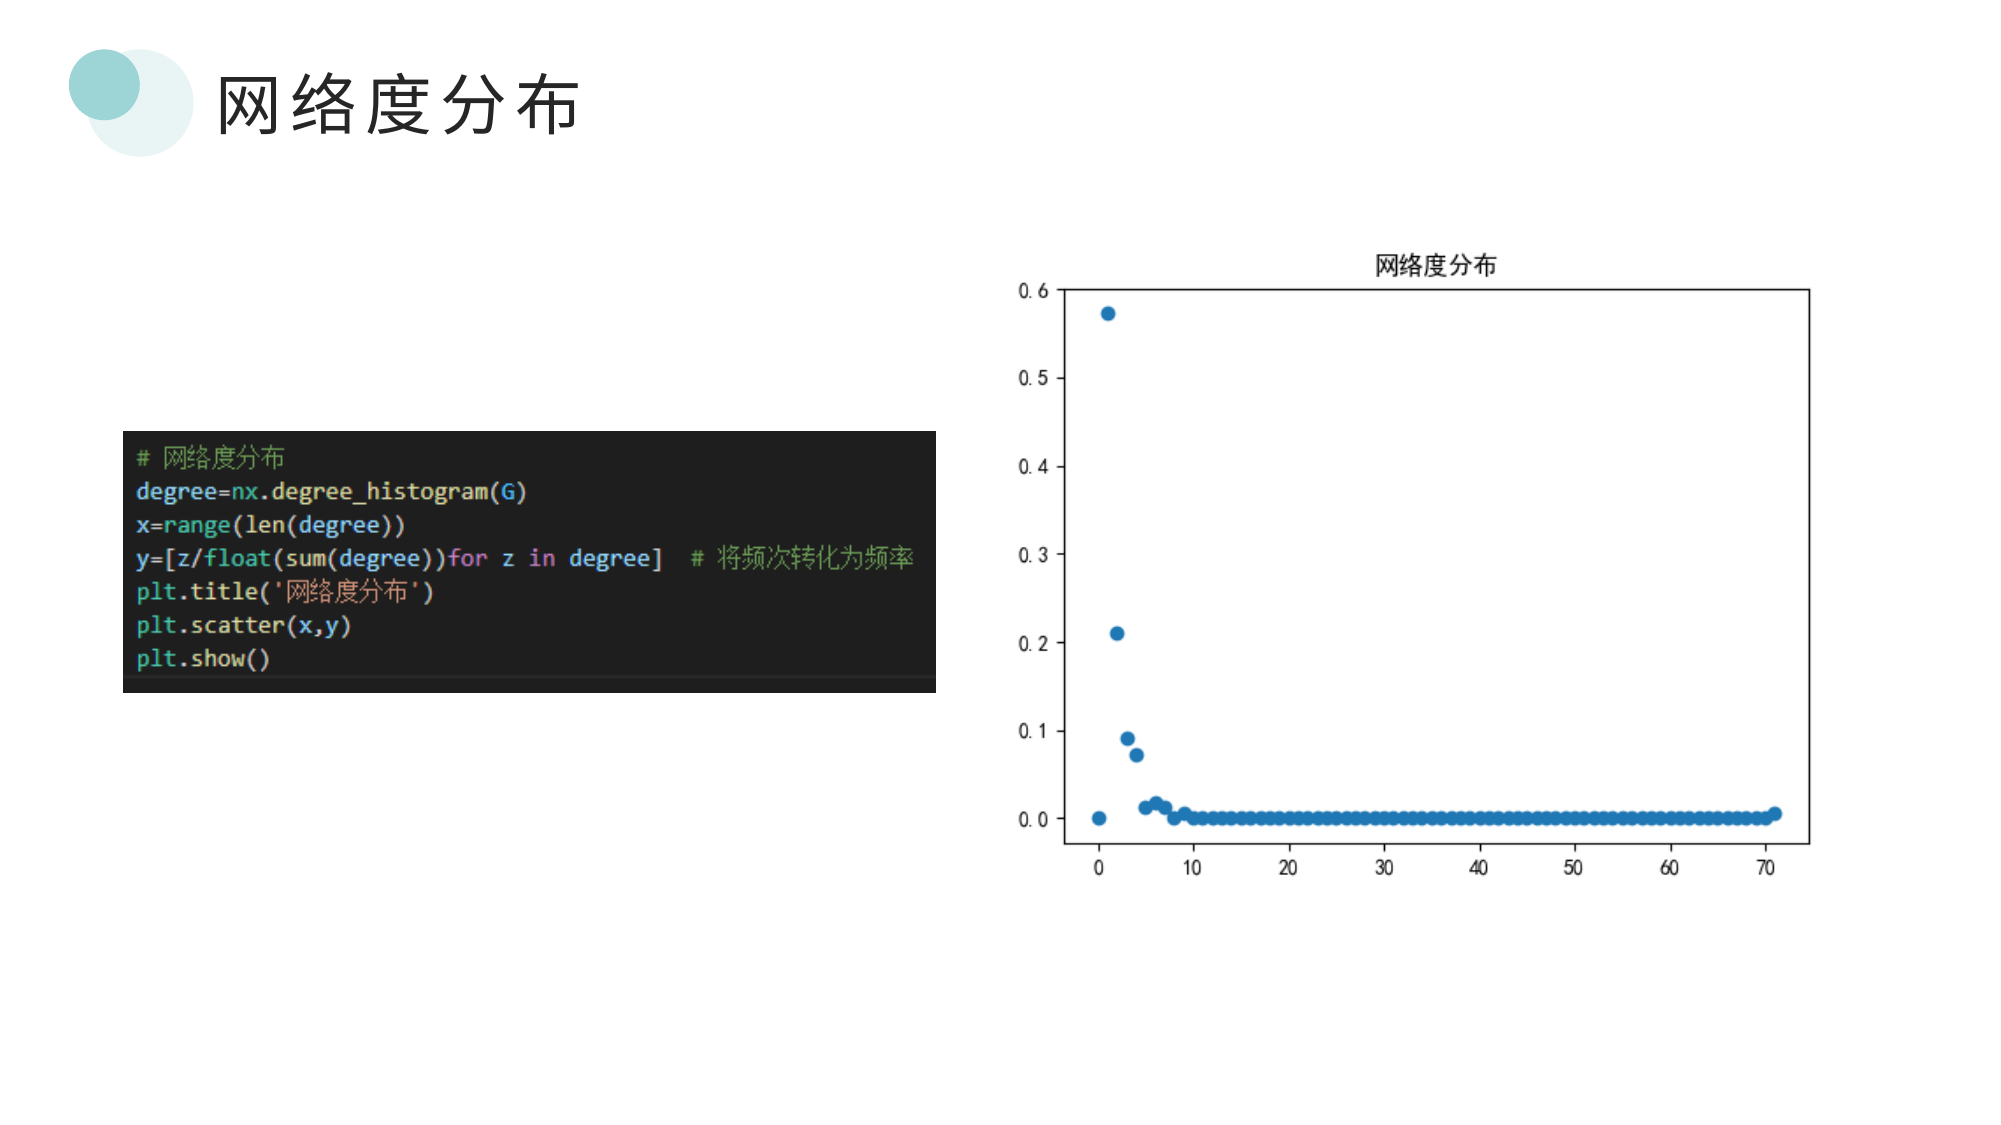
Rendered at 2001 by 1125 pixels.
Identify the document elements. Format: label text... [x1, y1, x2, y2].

picture [944, 202, 1905, 923]
picture [123, 431, 936, 693]
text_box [68, 49, 194, 157]
text_box 网络度分布 [200, 55, 728, 150]
